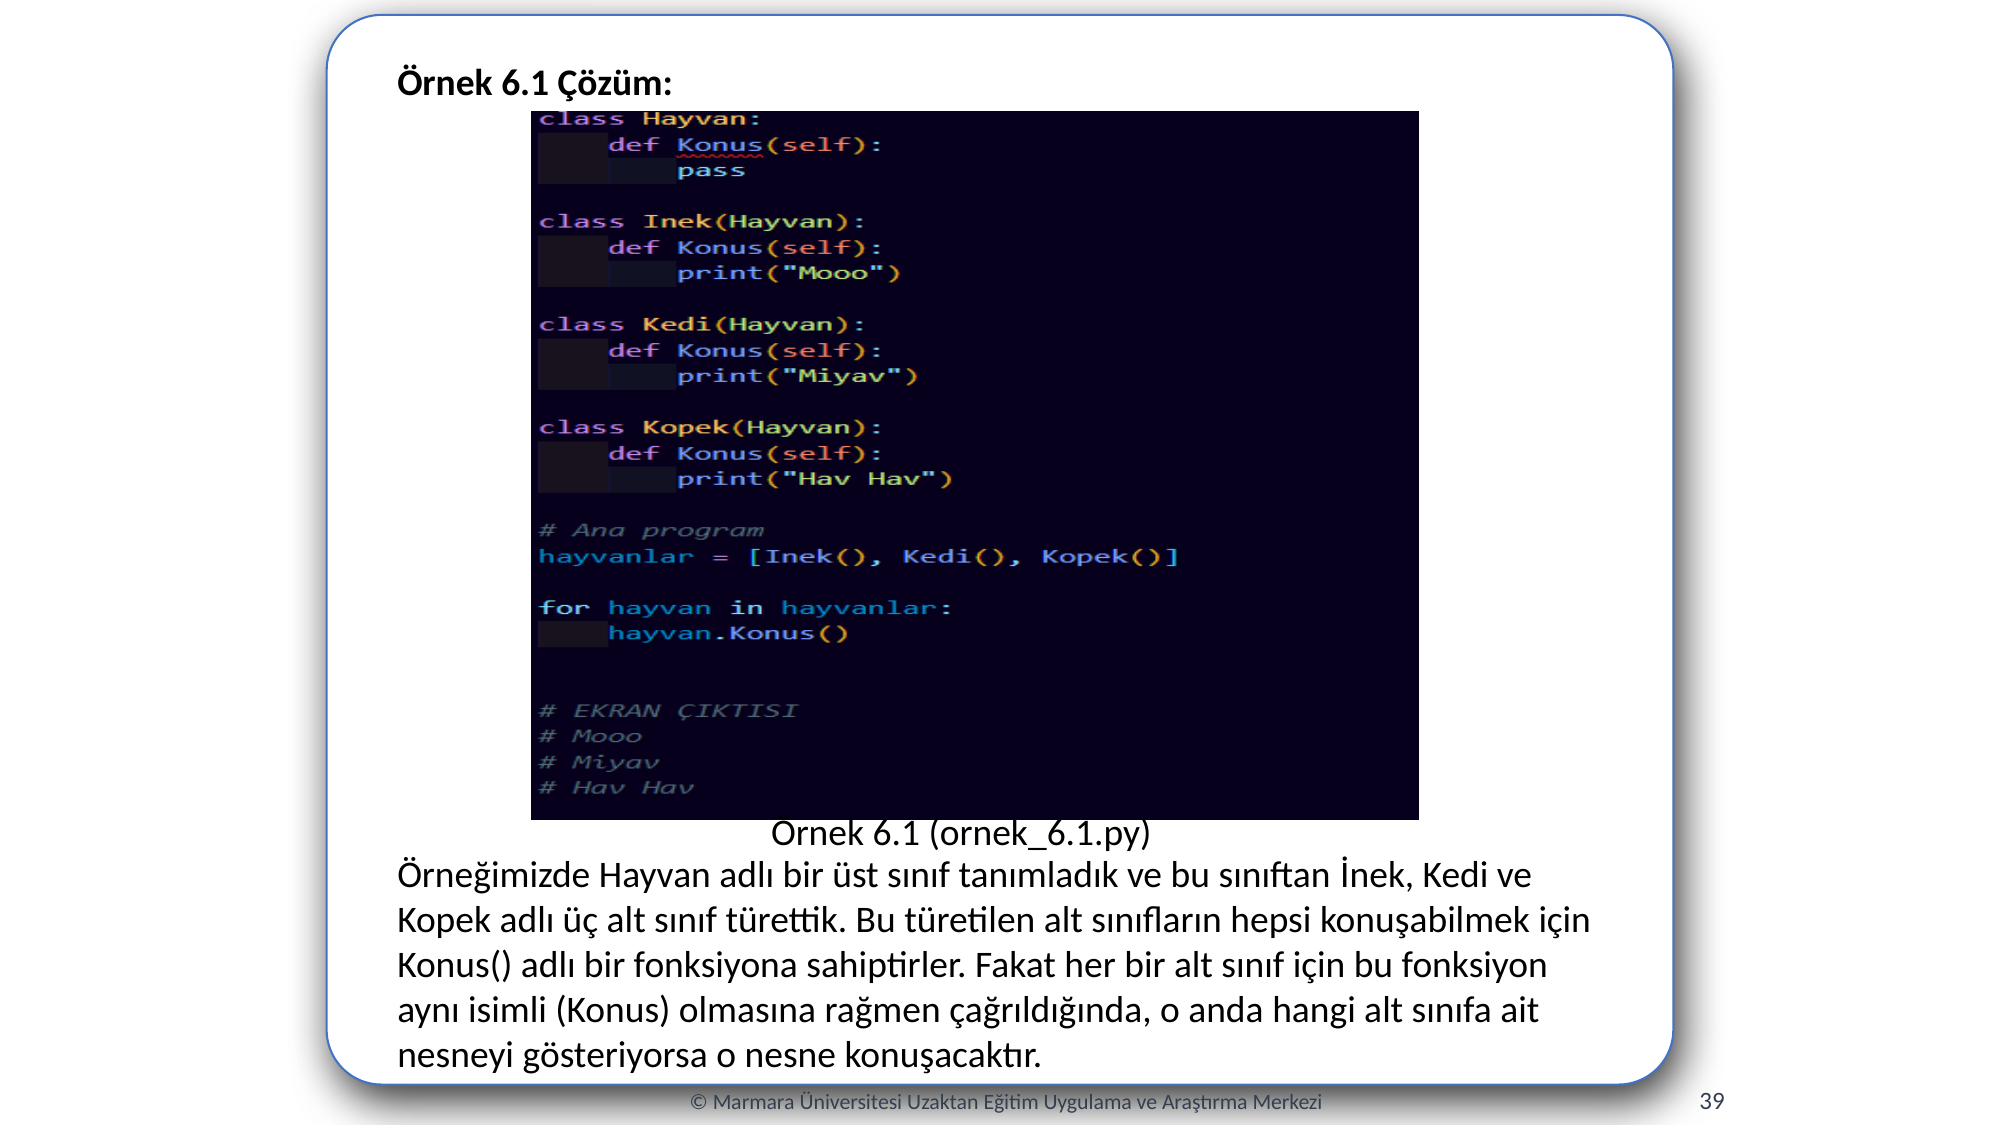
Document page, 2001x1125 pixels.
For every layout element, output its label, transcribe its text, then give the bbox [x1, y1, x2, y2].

slide_number 39 [1620, 1069, 1740, 1125]
picture [531, 111, 1420, 820]
text_box [325, 13, 1675, 1086]
text_box Örnek 6.1 Çözüm: [382, 50, 1620, 111]
text_box Örneğimizde Hayvan adlı bir üst sınıf tanımladık ve bu sınıftan İnek, Kedi ve Kopek adlı üç alt sınıf türettik. Bu türetilen alt sınıfların hepsi konuşabilmek için Konus() adlı bir fonksiyona sahiptirler. Fakat her bir alt sınıf için bu fonksiyon aynı isimli (Konus) olmasına rağmen çağrıldığında, o anda hangi alt sınıfa ait nesneyi gösteriyorsa o nesne konuşacaktır. [382, 842, 1620, 1125]
text_box Örnek 6.1 (ornek_6.1.py) [756, 820, 1283, 861]
